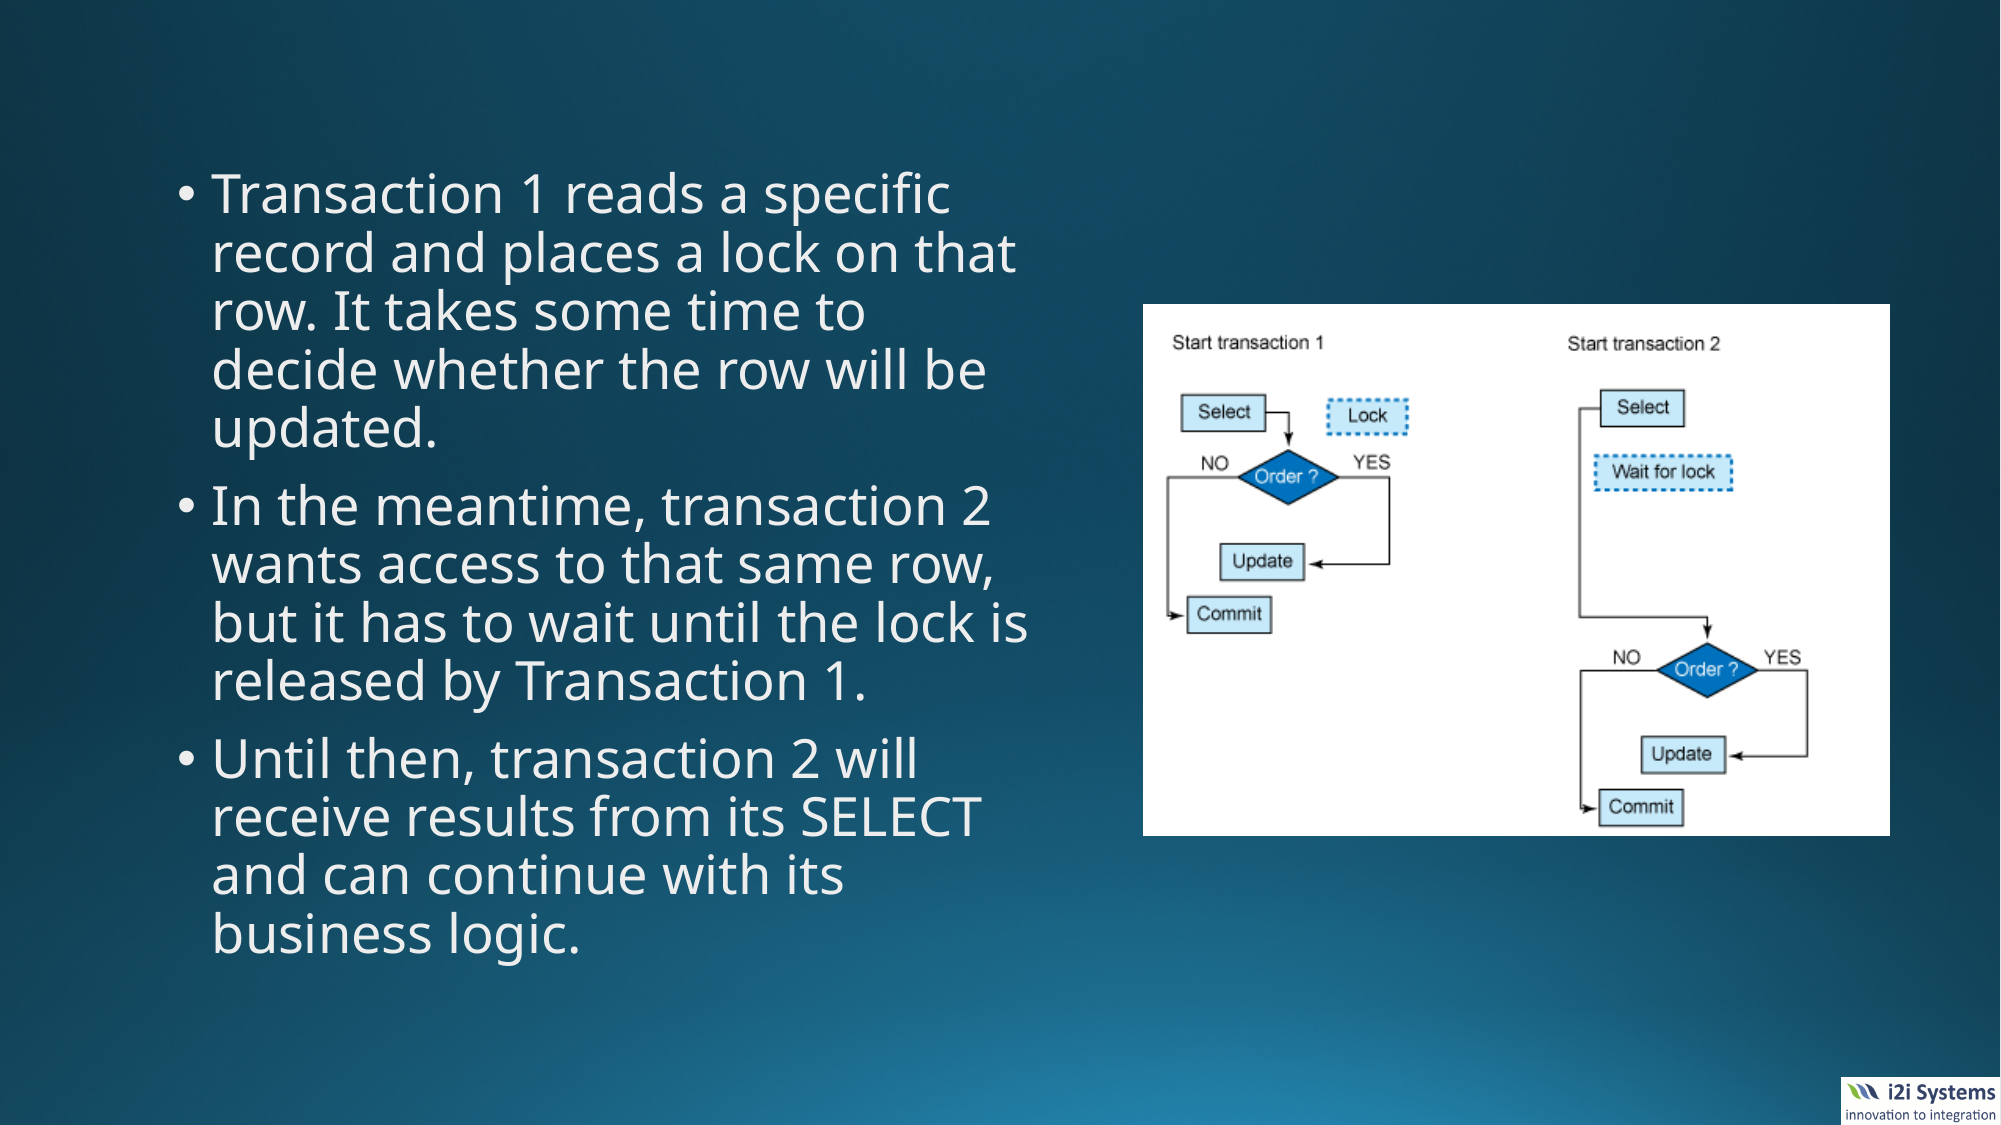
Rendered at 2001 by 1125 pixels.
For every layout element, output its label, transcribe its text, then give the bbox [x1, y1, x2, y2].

text_box Transaction 1 reads a specific record and places a lock on that row. It takes some time to decide whether the row will be updated. In the meantime, transaction 2 wants access to that same row, but it has to wait until the lock is released by Transaction 1. Until then, transaction 2 will receive results from its SELECT and can continue with its business logic. [162, 159, 1058, 981]
picture [0, 0, 2001, 1125]
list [1143, 304, 1890, 836]
